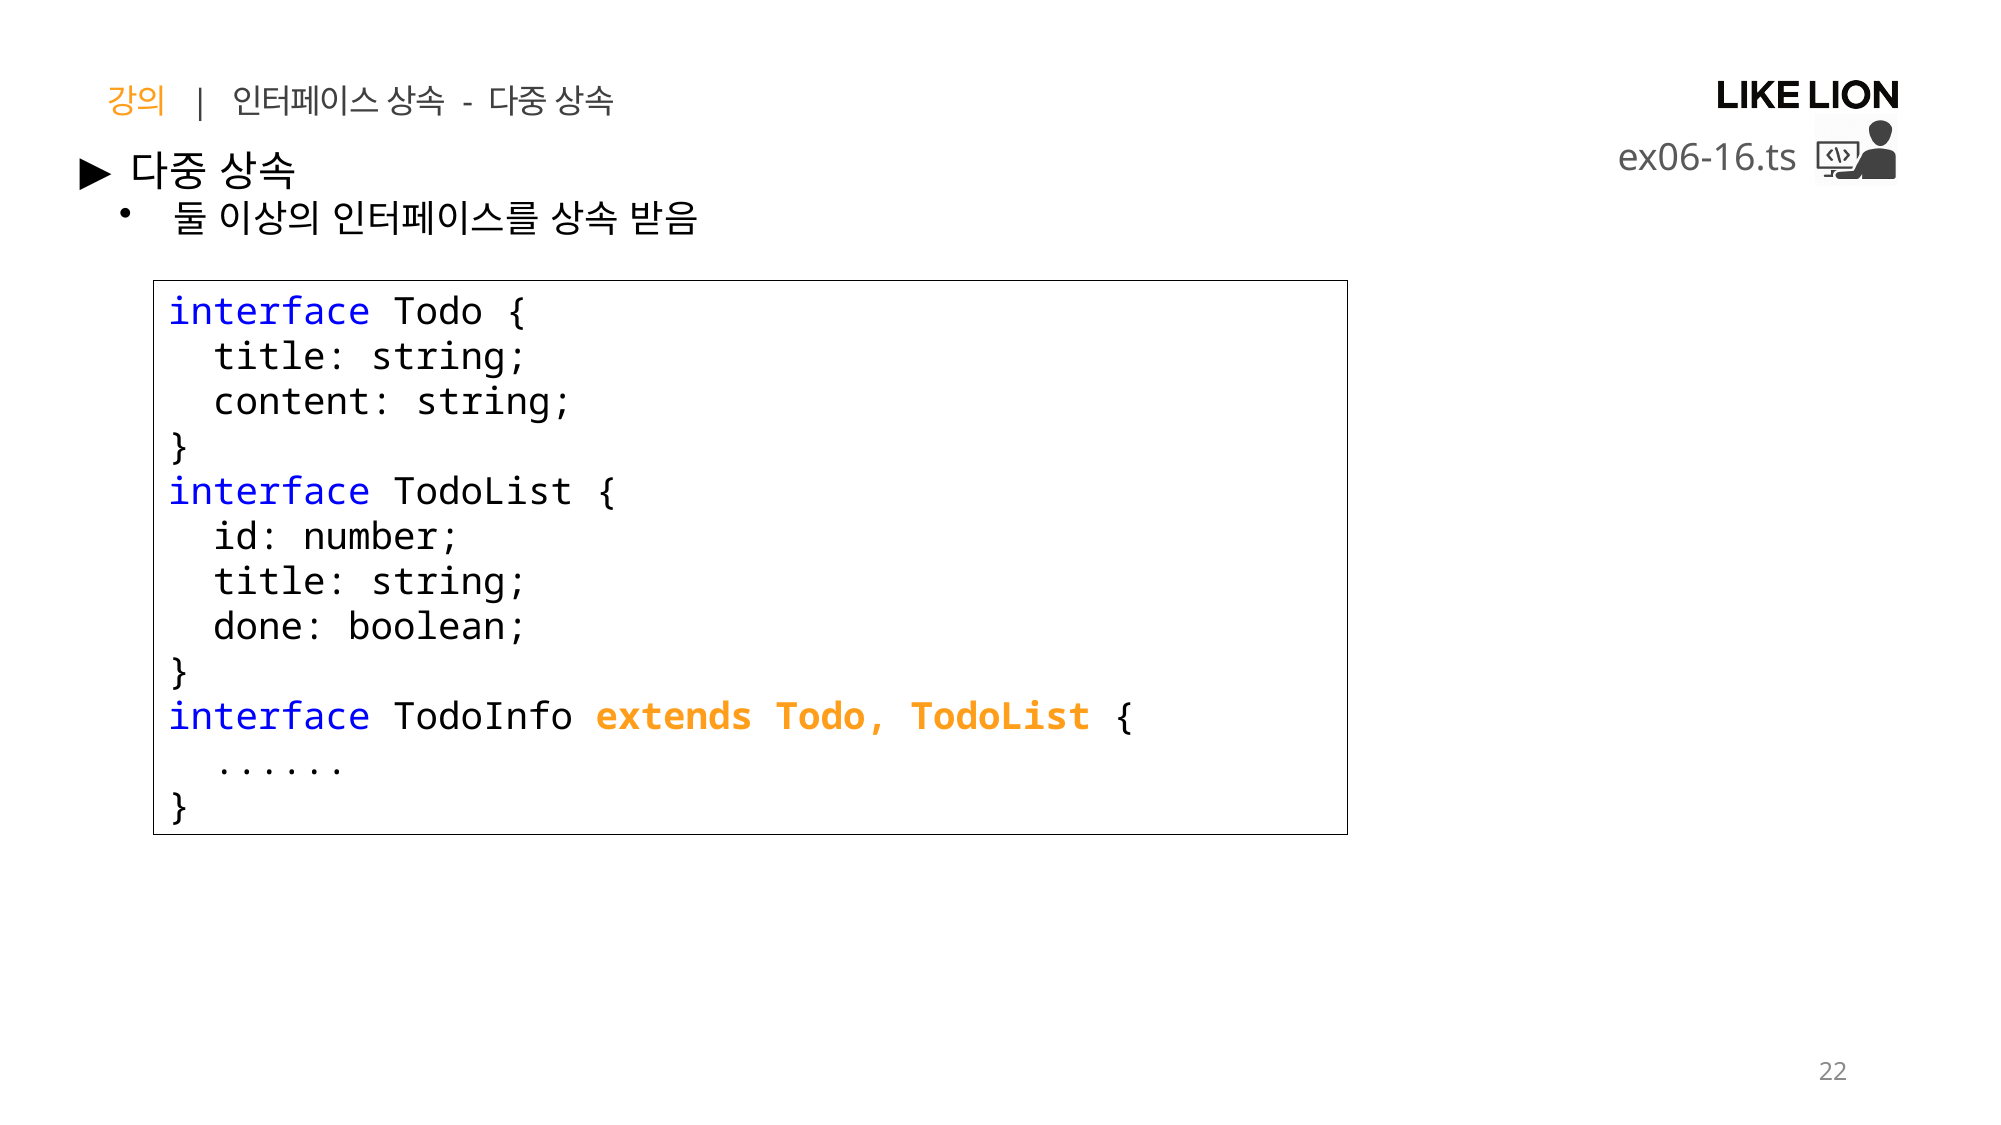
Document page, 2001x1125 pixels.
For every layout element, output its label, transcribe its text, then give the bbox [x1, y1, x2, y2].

picture [1814, 113, 1898, 186]
text_box 강의 | 인터페이스 상속 - 다중 상속 [92, 72, 866, 128]
text_box ex06-16.ts [1424, 125, 1812, 186]
text_box 다중 상속 둘 이상의 인터페이스를 상속 받음 [64, 137, 1436, 247]
text_box interface Todo { title: string; content: string; } interface TodoList { id: number; title: string; done: boolean; } interface TodoInfo extends Todo, TodoList { ...... } [153, 280, 1348, 835]
picture [1718, 80, 1898, 109]
slide_number 22 [1412, 1042, 1863, 1103]
